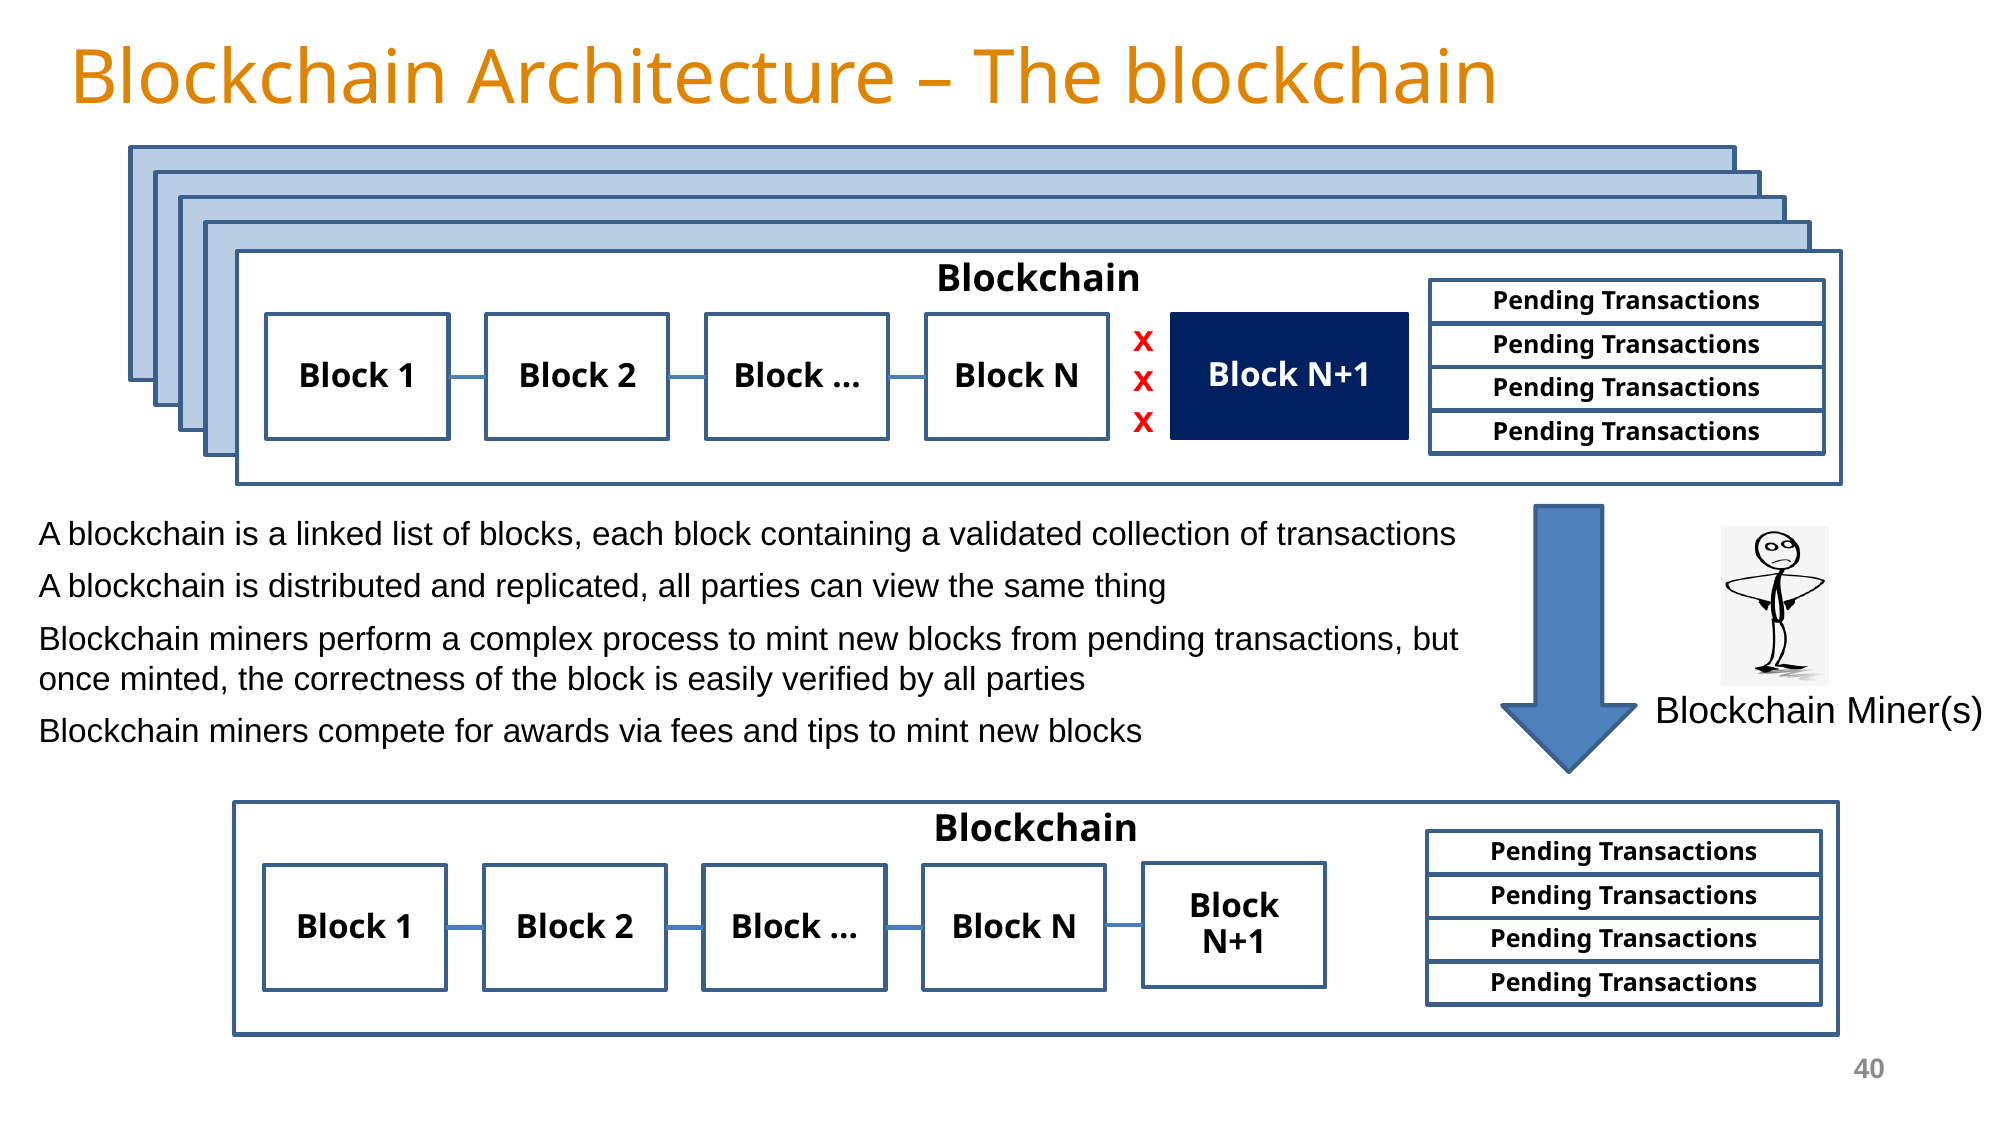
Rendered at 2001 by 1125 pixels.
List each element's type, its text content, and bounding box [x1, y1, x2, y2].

text_box Block N [921, 863, 1107, 992]
text_box Pending Transactions [1428, 278, 1826, 322]
text_box [178, 195, 1787, 432]
text_box [203, 220, 1812, 457]
text_box Pending Transactions [1425, 873, 1823, 916]
text_box Blockchain Miner(s) [1640, 684, 1999, 740]
text_box [128, 145, 1737, 382]
text_box Pending Transactions [1428, 408, 1826, 456]
text_box Pending Transactions [1425, 959, 1823, 1007]
text_box Pending Transactions [1425, 916, 1823, 959]
text_box Block 1 [264, 312, 451, 441]
title Blockchain Architecture – The blockchain [54, 16, 1849, 132]
text_box Block … [704, 312, 890, 441]
text_box Block 2 [482, 863, 668, 992]
text_box Pending Transactions [1428, 322, 1826, 365]
text_box [1535, 503, 1638, 775]
text_box Pending Transactions [1425, 829, 1823, 873]
text_box Blockchain [232, 800, 1840, 1037]
text_box x x x [1118, 311, 1169, 448]
text_box Pending Transactions [1428, 365, 1826, 408]
picture [1721, 526, 1829, 687]
text_box [153, 170, 1762, 407]
text_box A blockchain is a linked list of blocks, each block containing a validated collection of transactions A blockchain is distributed and replicated, all parties can view the same thing Blockchain miners perform a complex process to mint new blocks from pending transactions, but once minted, the correctness of the block is easily verified by all parties Blockchain miners compete for awards via fees and tips to mint new blocks [23, 504, 1543, 809]
text_box Block 2 [484, 312, 670, 441]
text_box Block N [924, 312, 1110, 441]
slide_number 40 [1433, 1039, 1900, 1100]
text_box Block … [701, 863, 888, 992]
text_box Blockchain [235, 249, 1843, 486]
text_box Block N+1 [1170, 312, 1409, 440]
text_box Block N+1 [1141, 861, 1327, 989]
text_box Block 1 [262, 863, 448, 992]
